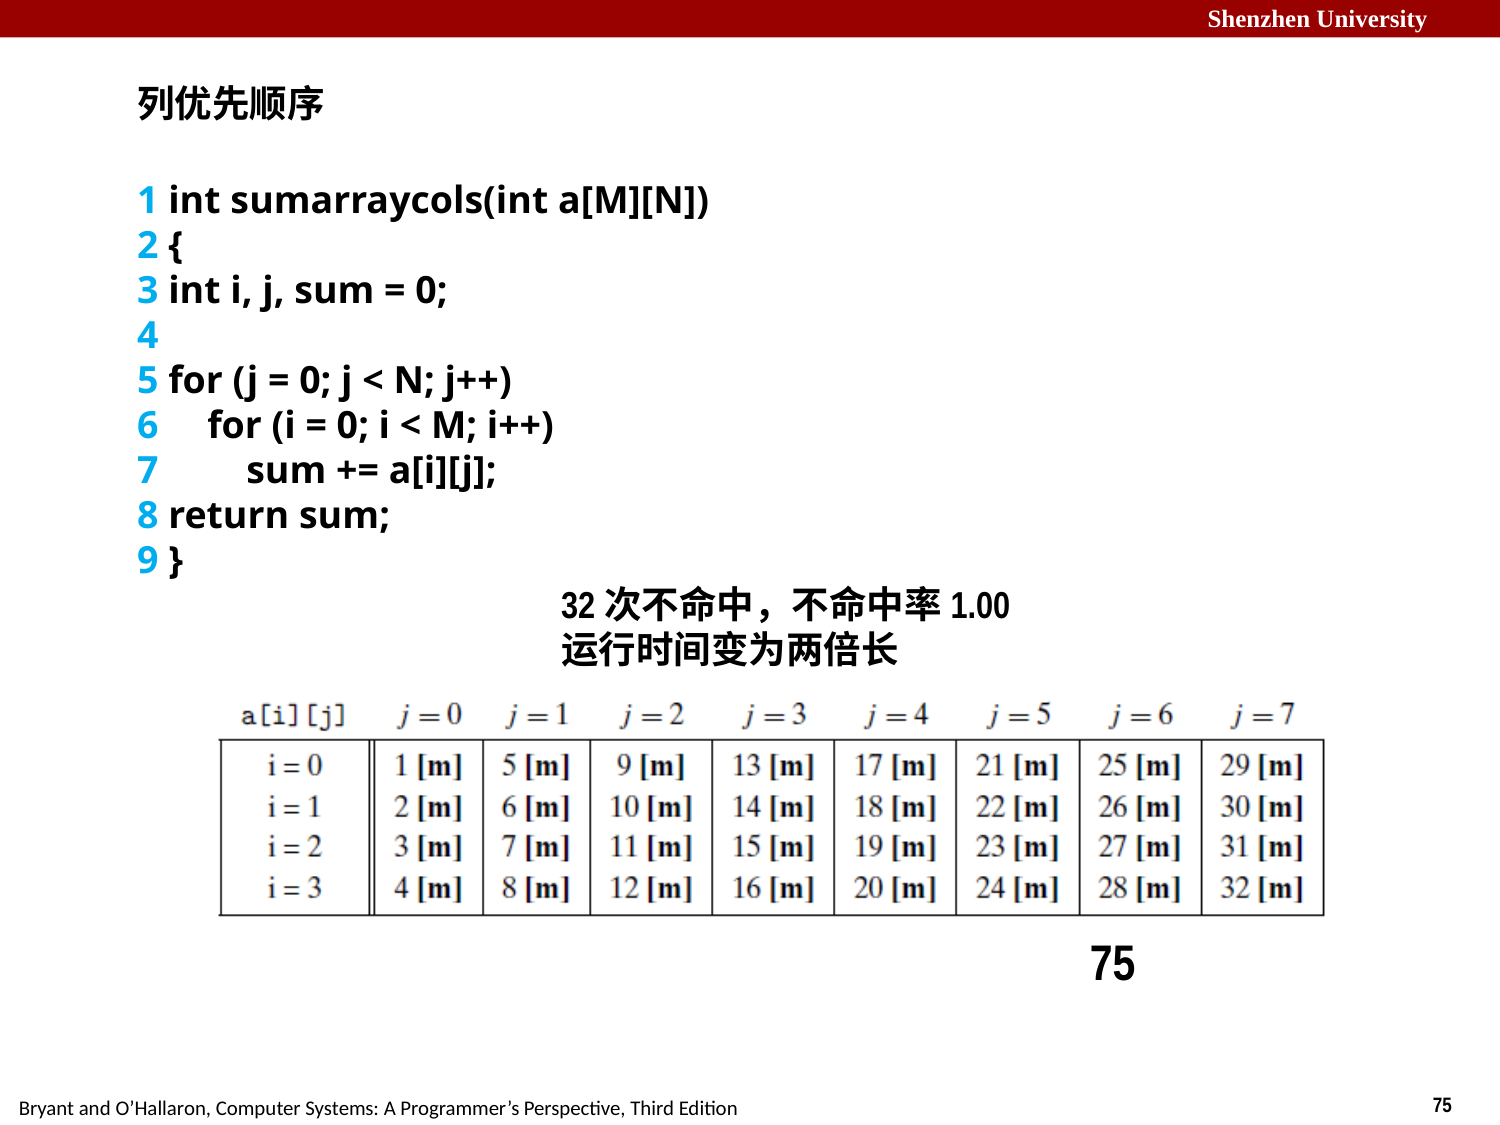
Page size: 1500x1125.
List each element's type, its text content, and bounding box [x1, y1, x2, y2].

slide_number 75 [1074, 922, 1425, 968]
text_box 1 int sumarraycols(int a[M][N]) 2 { 3 int i, j, sum = 0; 4 5 for (j = 0; j < N; j++) 6 for (i = 0; i < M; i++) 7 sum += a[i][j]; 8 return sum; 9 } [122, 168, 1268, 588]
picture [209, 698, 1333, 923]
text_box 列优先顺序 [122, 73, 824, 133]
text_box 32次不命中，不命中率1.00 运行时间变为两倍长 [546, 588, 1268, 679]
